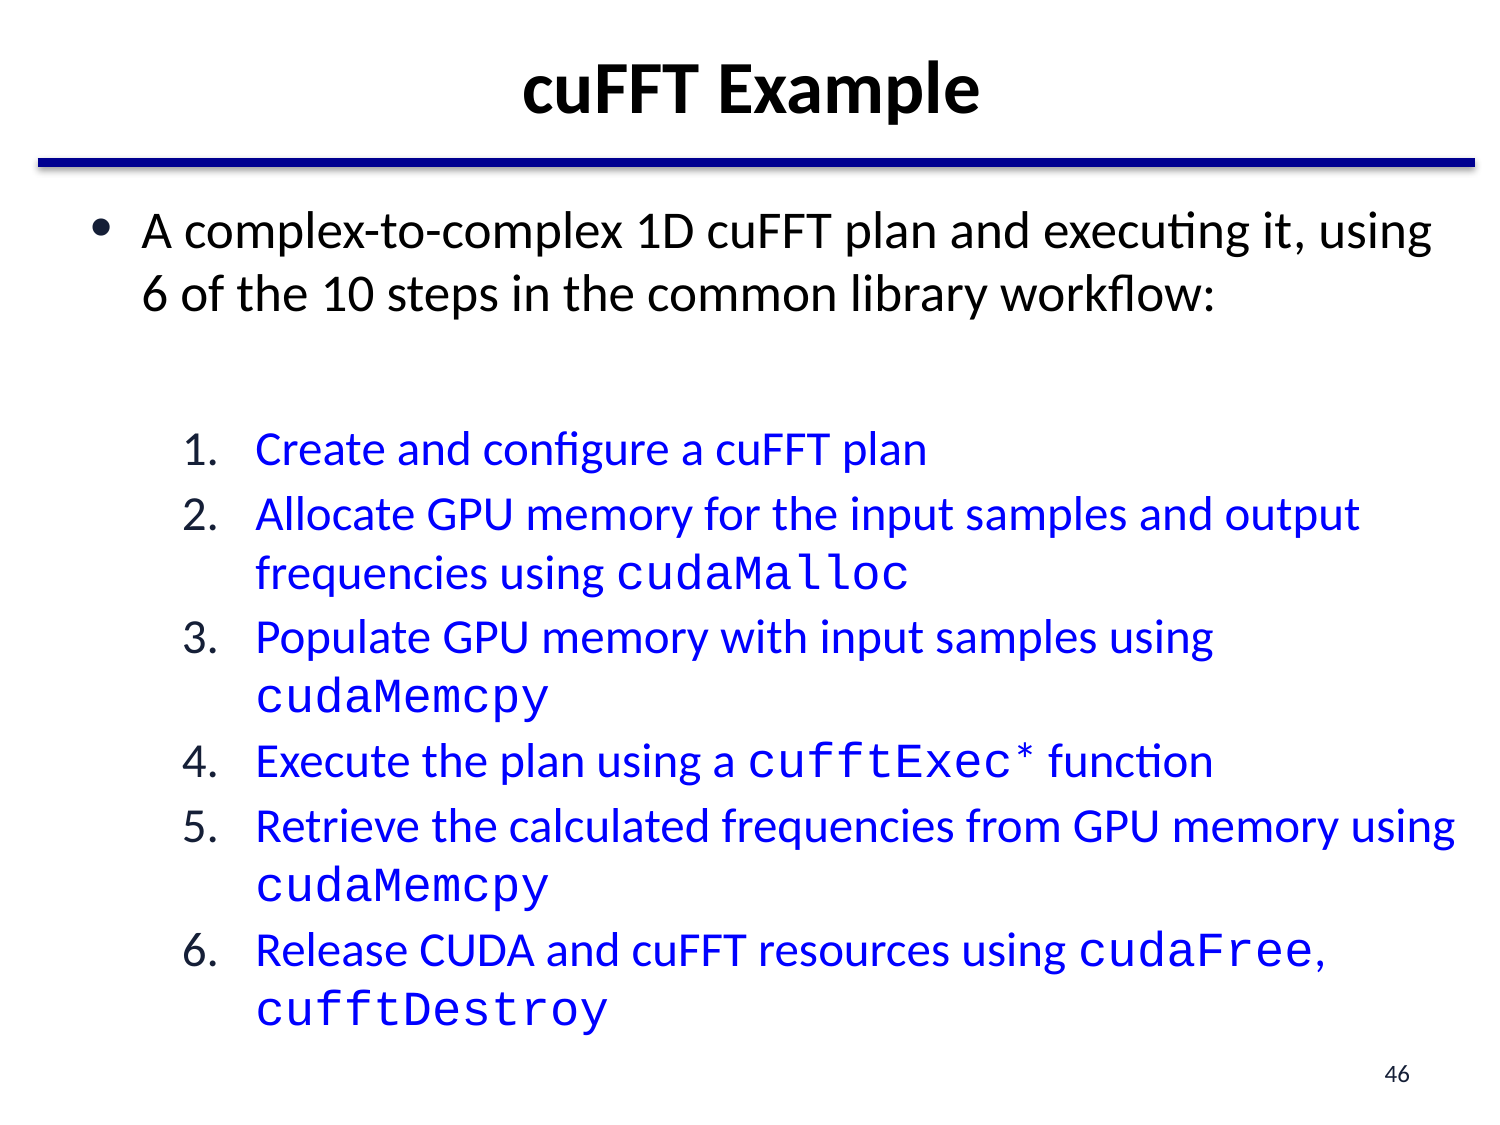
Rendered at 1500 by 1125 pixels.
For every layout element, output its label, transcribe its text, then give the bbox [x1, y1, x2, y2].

title cuFFT Example [77, 24, 1428, 143]
slide_number 46 [1074, 1042, 1425, 1103]
list A complex-to-complex 1D cuFFT plan and executing it, using 6 of the 10 steps in the common library workflow: Create and configure a cuFFT plan Allocate GPU memory for the input samples and output frequencies using cudaMalloc Populate GPU memory with input samples using cudaMemcpy Execute the plan using a cufftExec* function Retrieve the calculated frequencies from GPU memory using cudaMemcpy Release CUDA and cuFFT resources using cudaFree, cufftDestroy [75, 187, 1475, 1043]
